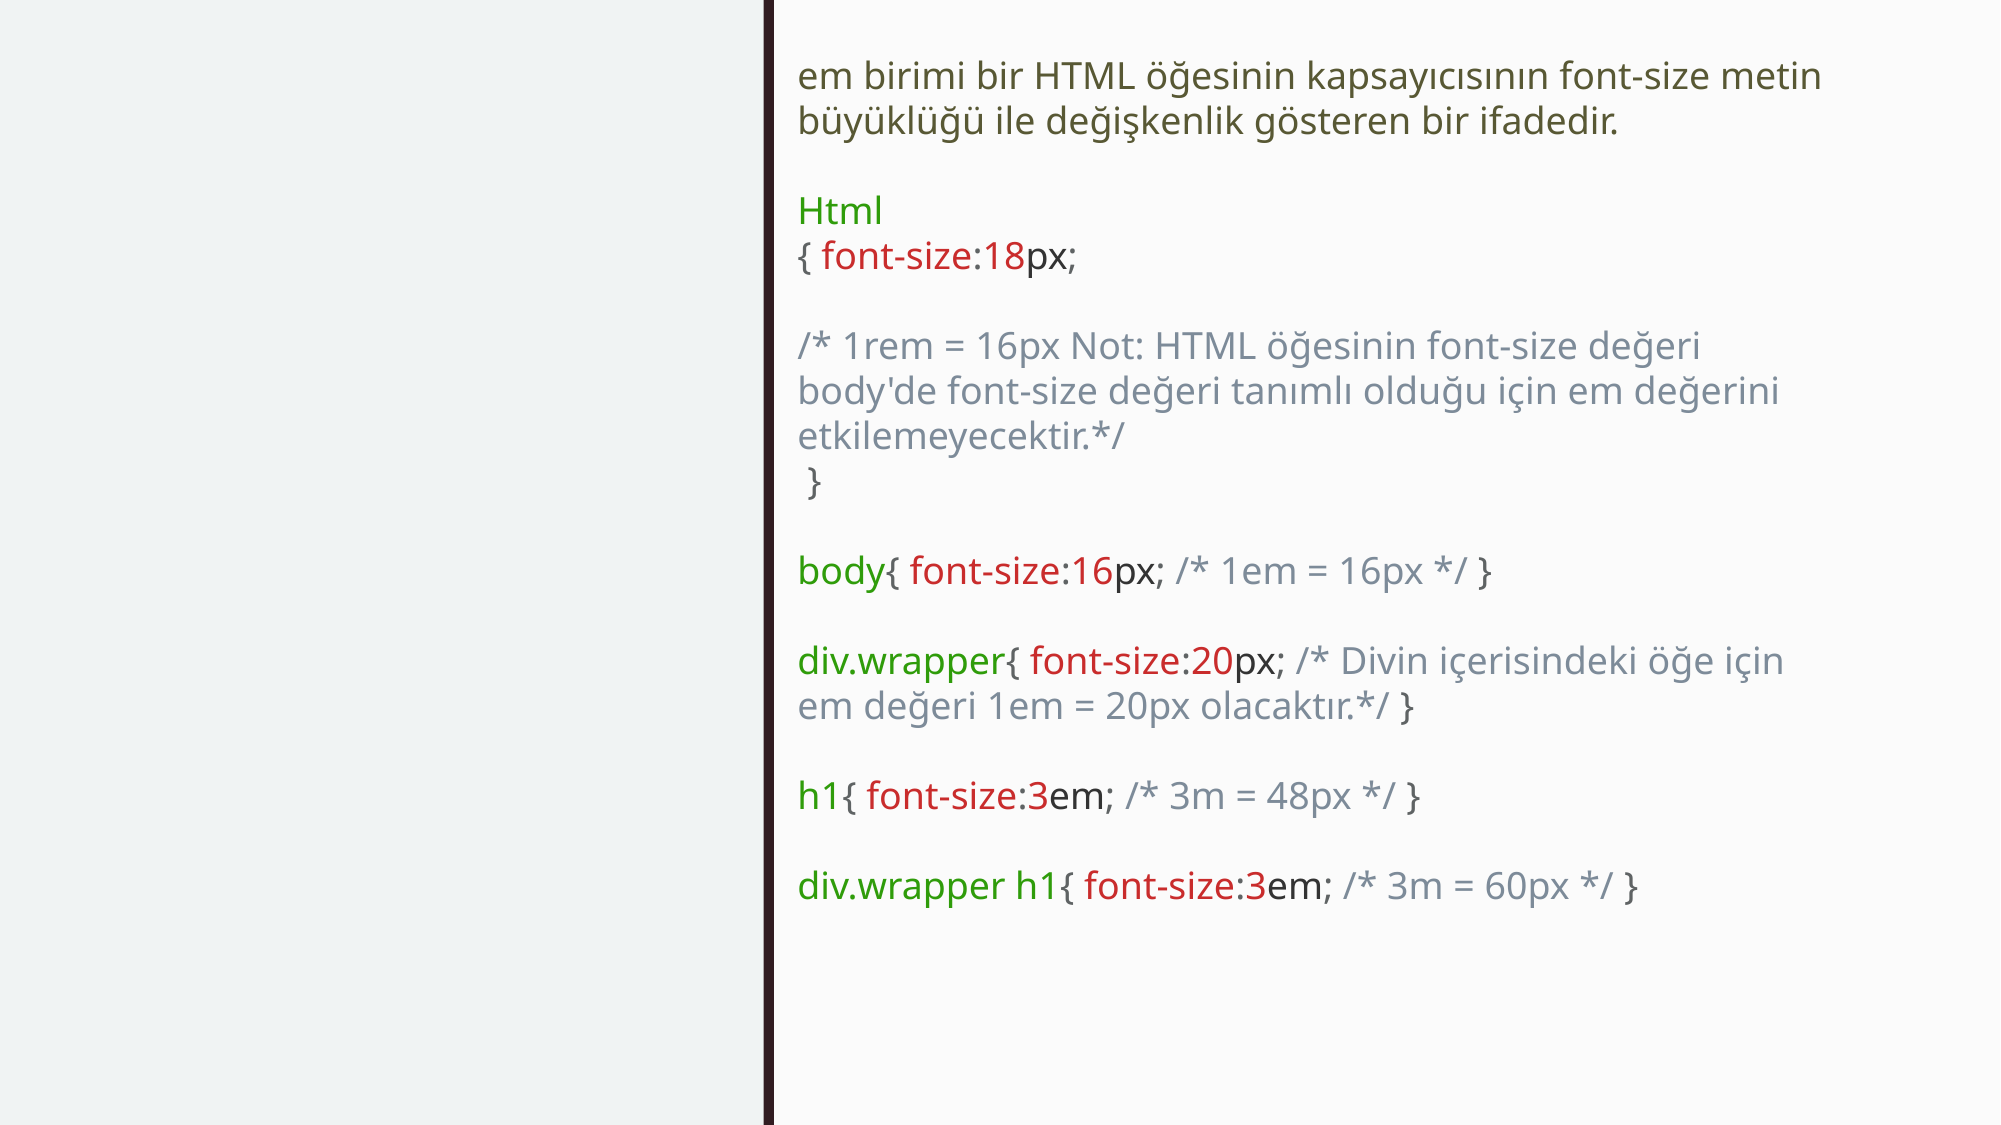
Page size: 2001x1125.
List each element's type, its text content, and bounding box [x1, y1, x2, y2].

text_box em birimi bir HTML öğesinin kapsayıcısının font-size metin büyüklüğü ile değişkenlik gösteren bir ifadedir. Html { font-size:18px; /* 1rem = 16px Not: HTML öğesinin font-size değeri body'de font-size değeri tanımlı olduğu için em değerini etkilemeyecektir.*/ } body{ font-size:16px; /* 1em = 16px */ } div.wrapper{ font-size:20px; /* Divin içerisindeki öğe için em değeri 1em = 20px olacaktır.*/ } h1{ font-size:3em; /* 3m = 48px */ } div.wrapper h1{ font-size:3em; /* 3m = 60px */ } [782, 44, 1849, 914]
